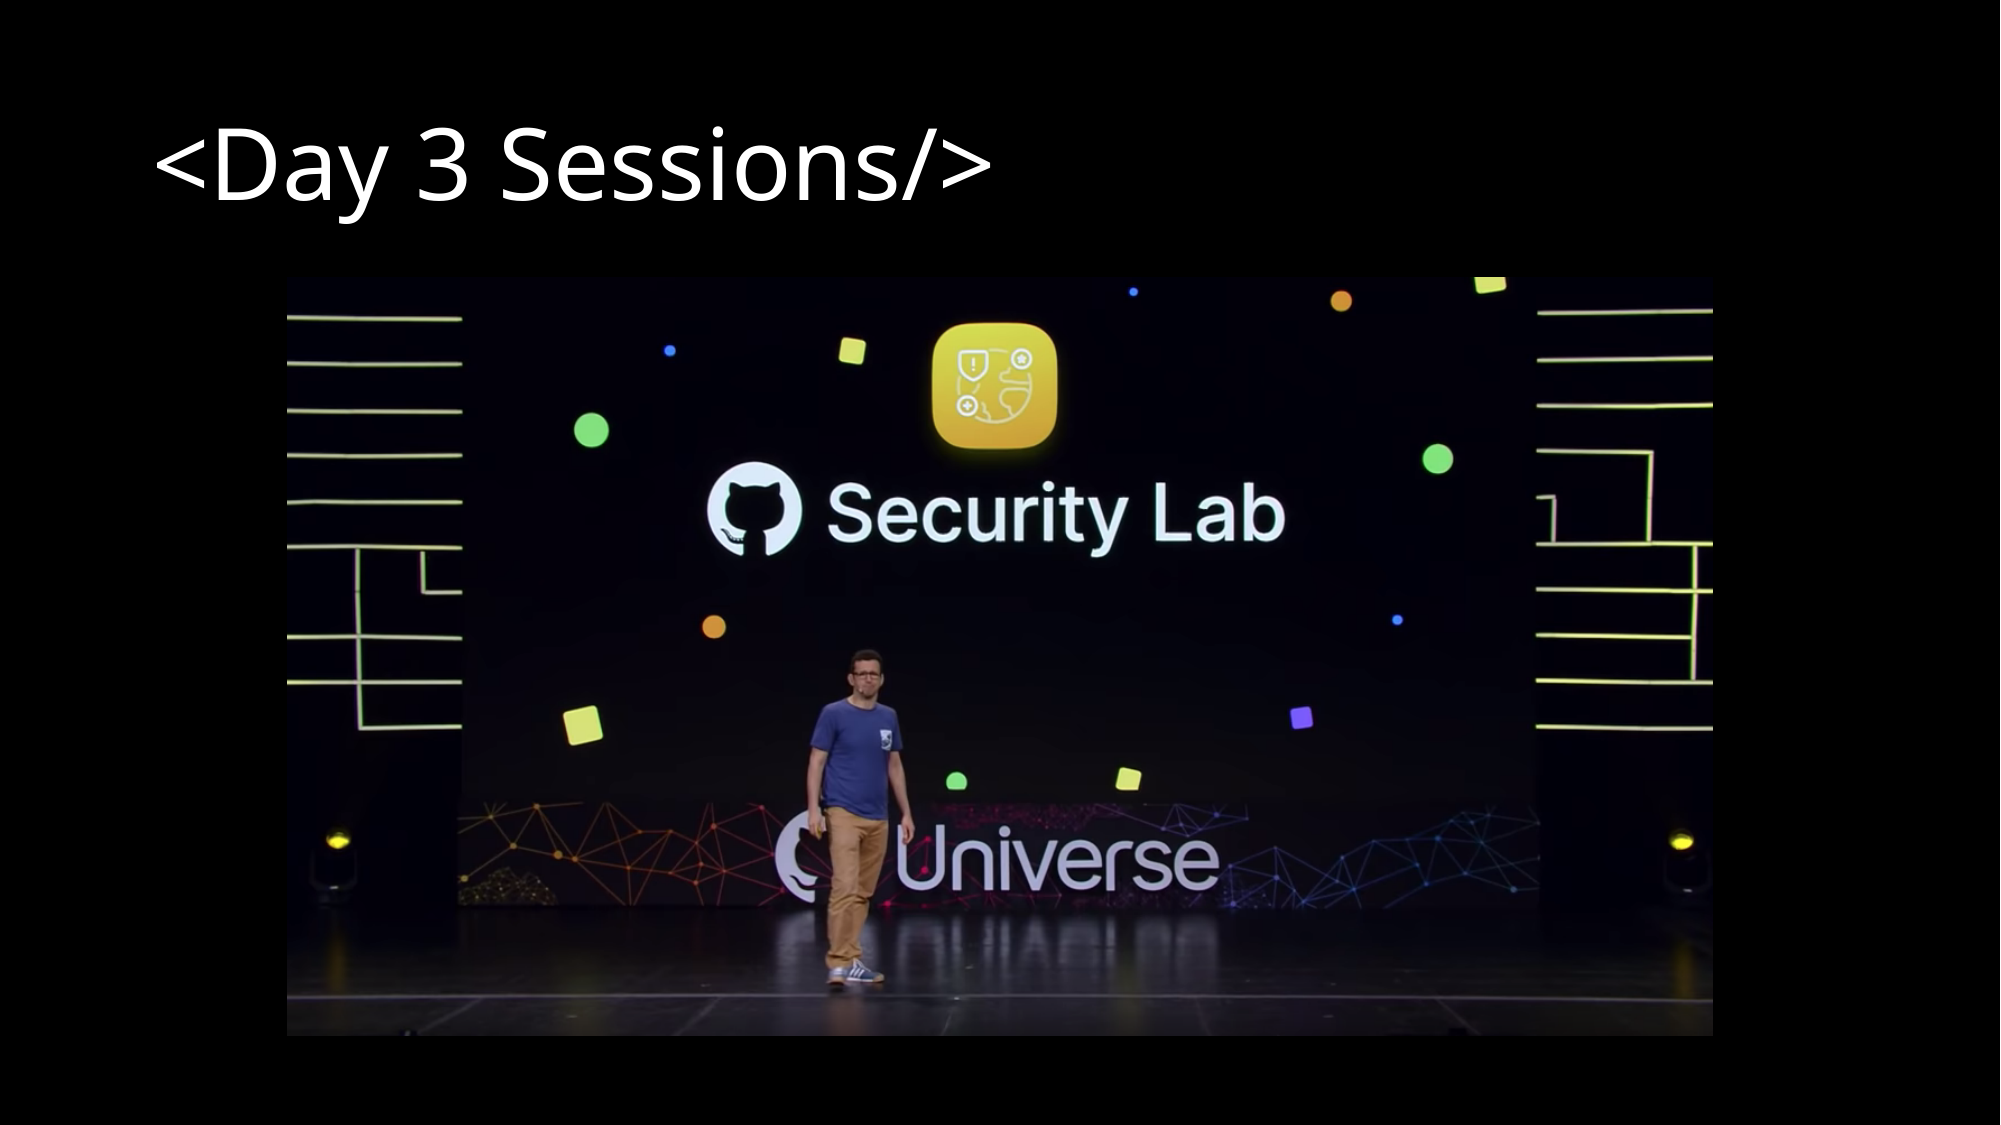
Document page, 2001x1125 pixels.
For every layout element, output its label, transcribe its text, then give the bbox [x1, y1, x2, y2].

picture [287, 277, 1713, 1036]
title <Day 3 Sessions/> [137, 59, 1863, 278]
